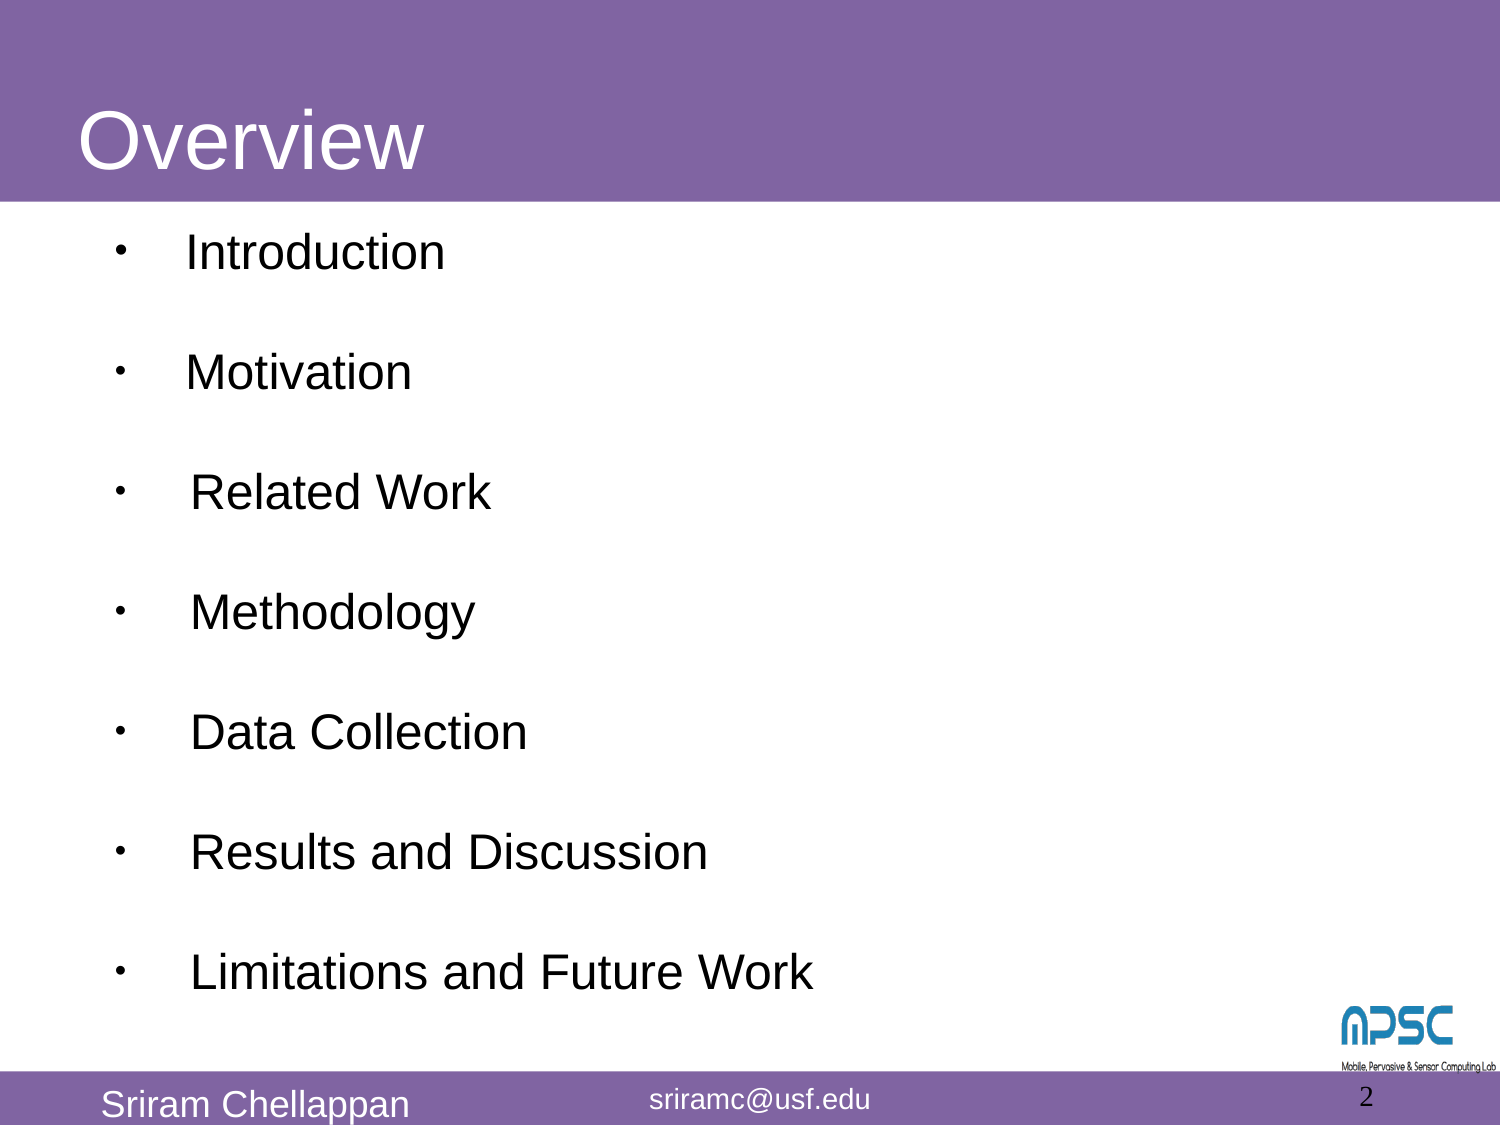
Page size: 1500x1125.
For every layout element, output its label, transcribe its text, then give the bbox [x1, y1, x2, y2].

text_box Introduction Motivation Related Work Methodology Data Collection Results and Discussion Limitations and Future Work [24, 212, 1393, 1025]
text_box [1294, 1073, 1439, 1118]
picture [1337, 999, 1499, 1077]
text_box Overview [63, 69, 1435, 194]
